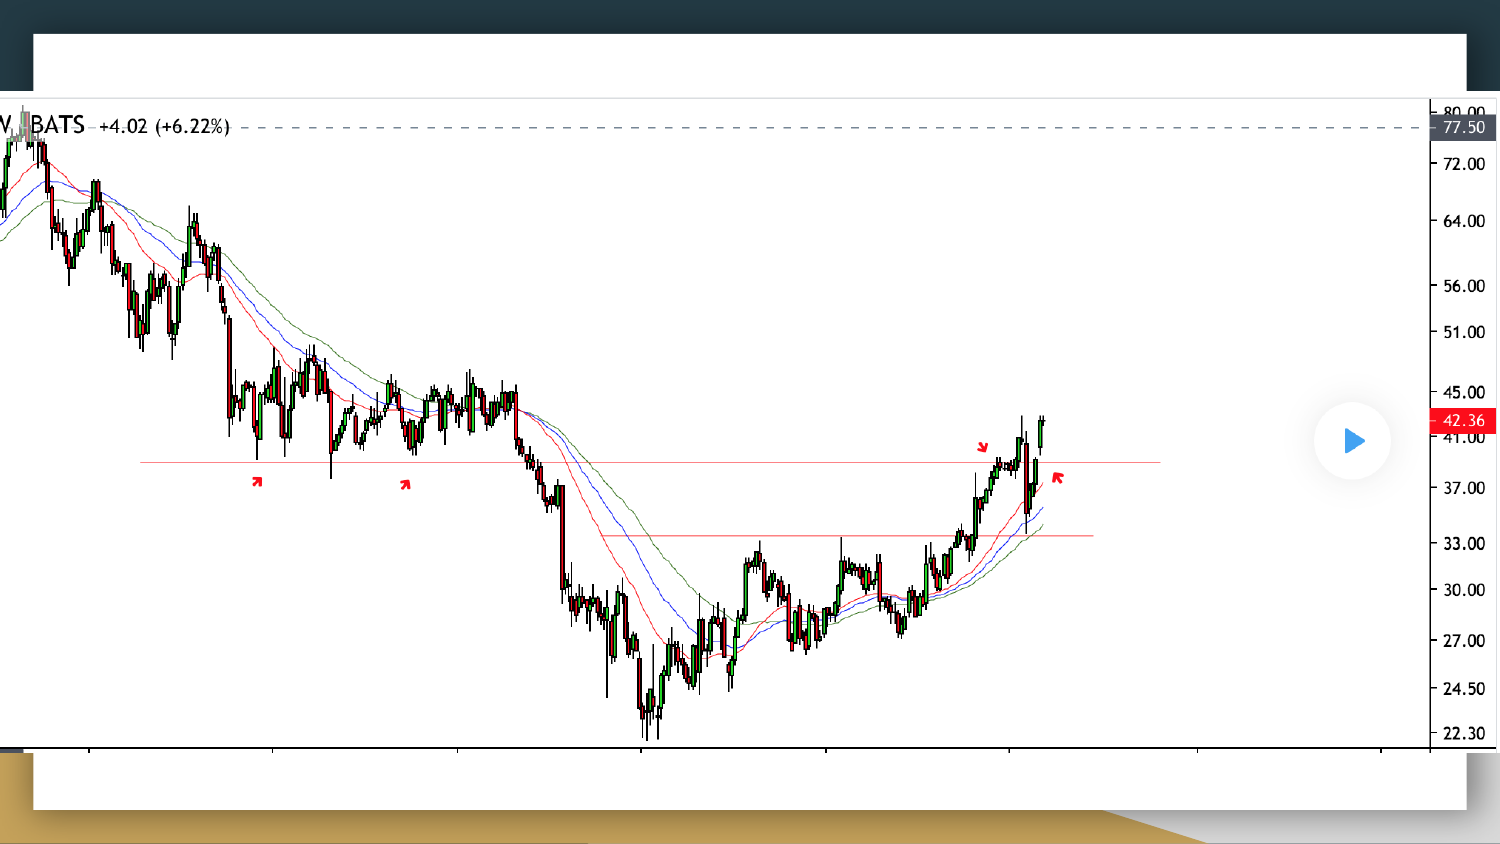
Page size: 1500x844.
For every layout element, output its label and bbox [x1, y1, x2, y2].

picture [0, 90, 1500, 753]
